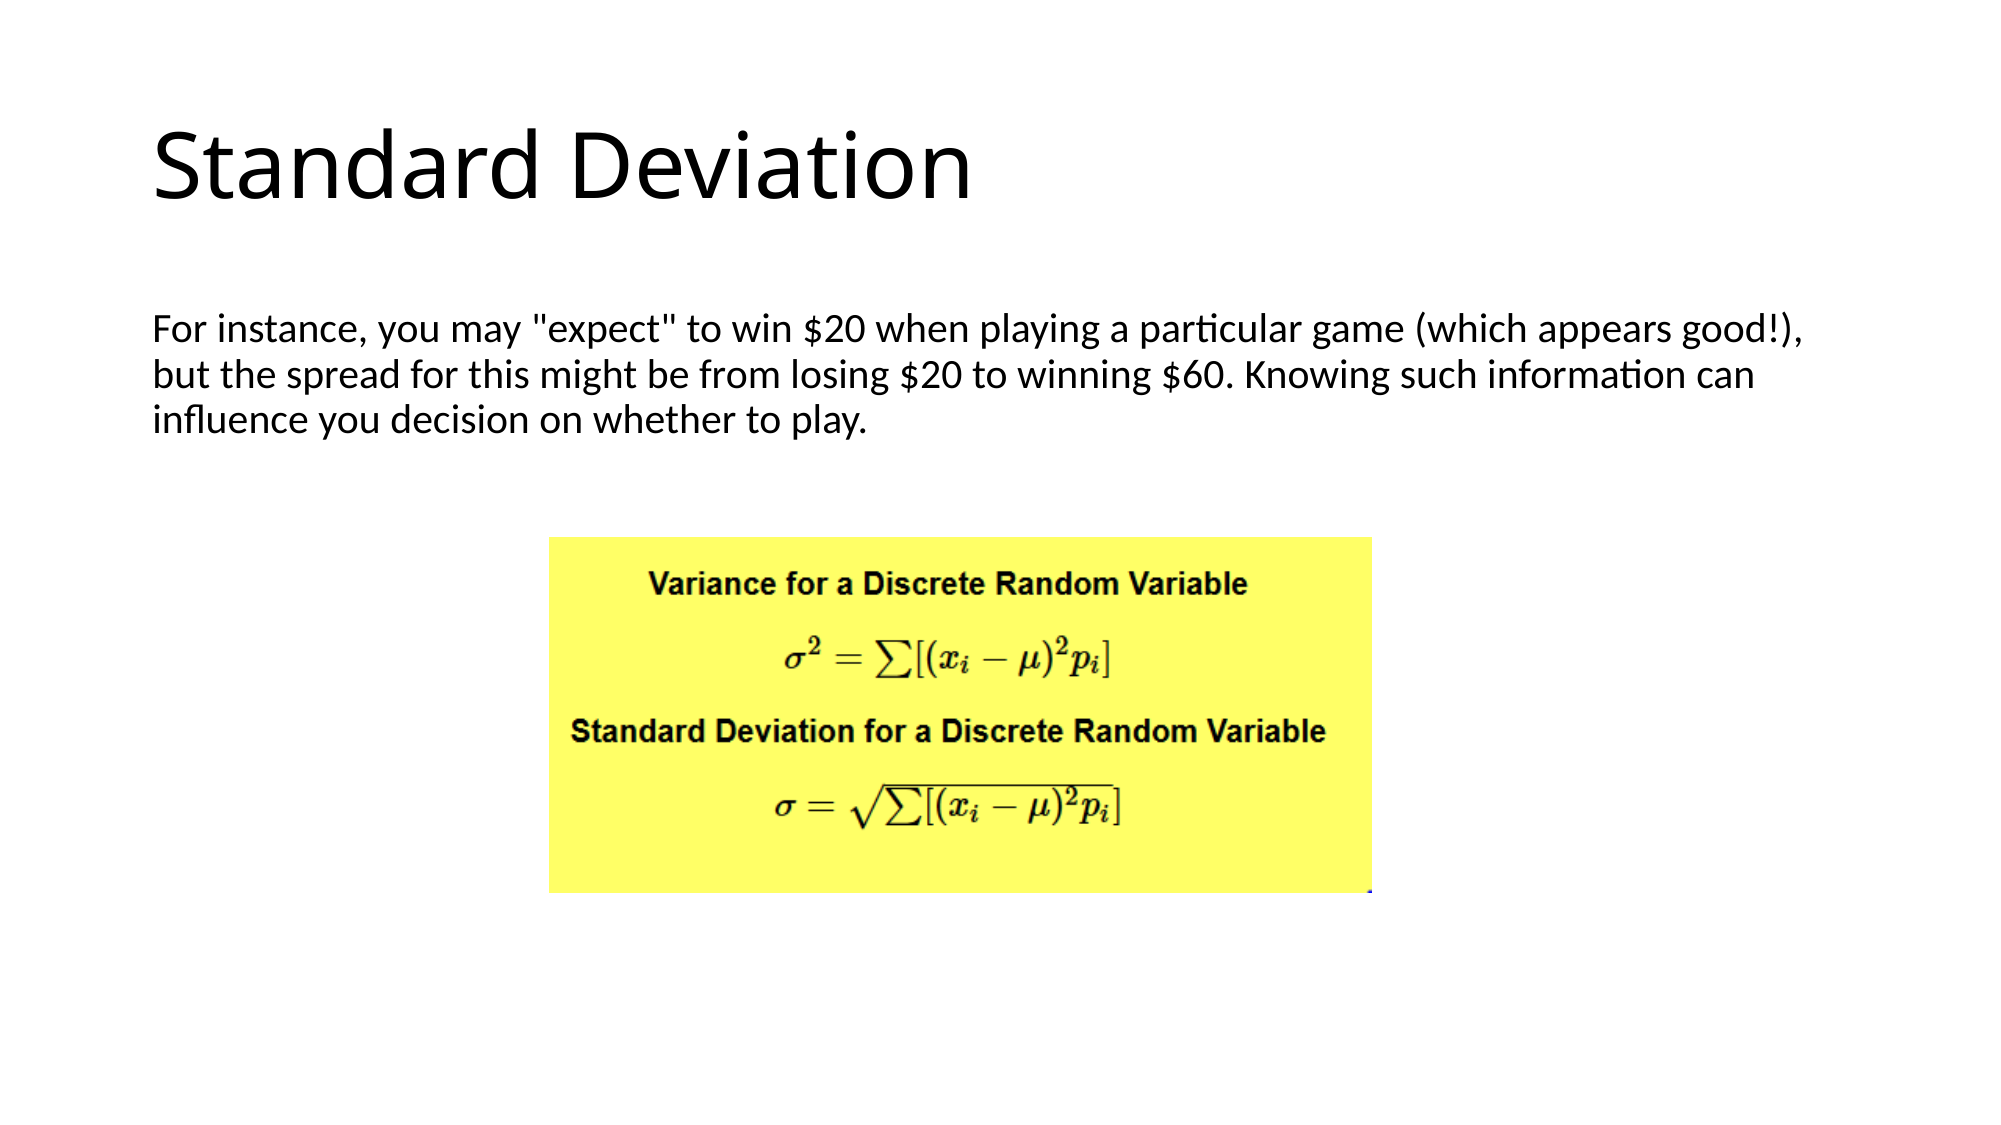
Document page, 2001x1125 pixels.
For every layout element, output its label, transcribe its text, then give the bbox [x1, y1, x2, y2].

title Standard Deviation [137, 59, 1863, 278]
list For instance, you may "expect" to win $20 when playing a particular game (which appears good!), but the spread for this might be from losing $20 to winning $60. Knowing such information can influence you decision on whether to play. [137, 299, 1863, 1014]
picture [549, 537, 1372, 893]
